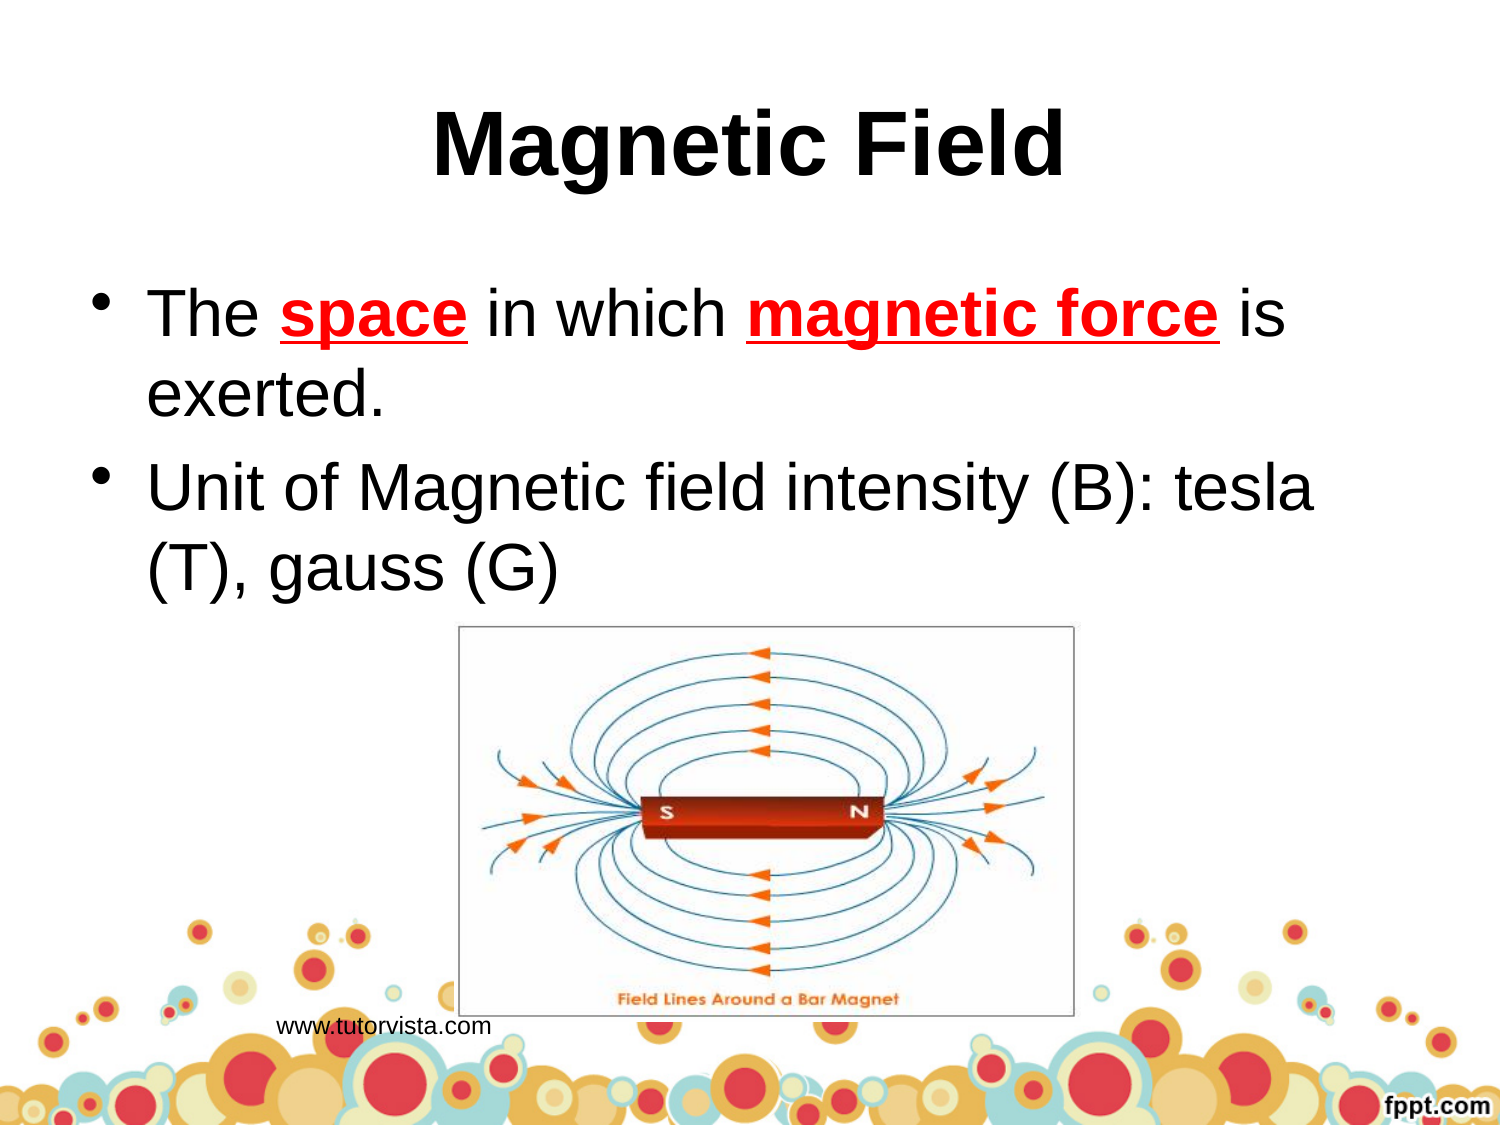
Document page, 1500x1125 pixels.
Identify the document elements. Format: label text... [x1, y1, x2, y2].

text_box www.tutorvista.com [261, 1002, 550, 1077]
list The space in which magnetic force is exerted. Unit of Magnetic field intensity (B): tesla (T), gauss (G) [74, 262, 1426, 670]
picture [0, 0, 1500, 1125]
title Magnetic Field [74, 44, 1426, 233]
